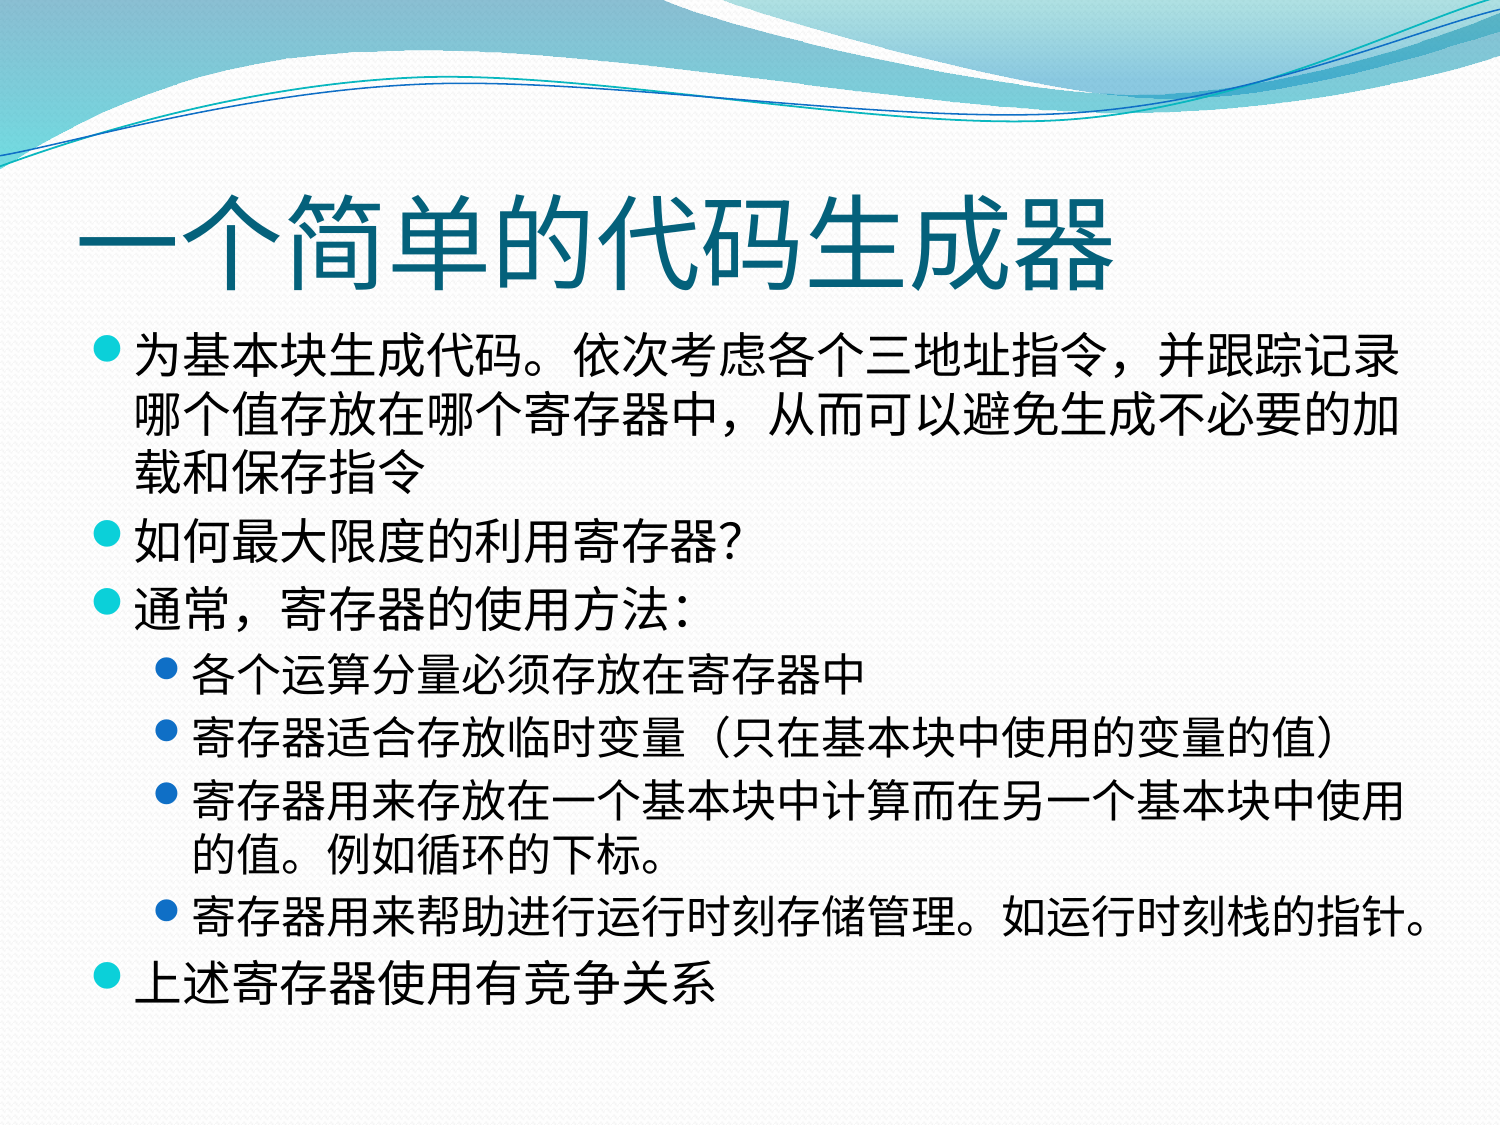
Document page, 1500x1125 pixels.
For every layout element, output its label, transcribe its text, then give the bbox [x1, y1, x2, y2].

title 一个简单的代码生成器 [75, 115, 1425, 303]
list 为基本块生成代码。依次考虑各个三地址指令，并跟踪记录哪个值存放在哪个寄存器中，从而可以避免生成不必要的加载和保存指令 如何最大限度的利用寄存器？ 通常，寄存器的使用方法： 各个运算分量必须存放在寄存器中 寄存器适合存放临时变量（只在基本块中使用的变量的值） 寄存器用来存放在一个基本块中计算而在另一个基本块中使用的值。例如循环的下标。 寄存器用来帮助进行运行时刻存储管理。如运行时刻栈的指针。 上述寄存器使用有竞争关系 [75, 317, 1425, 1038]
